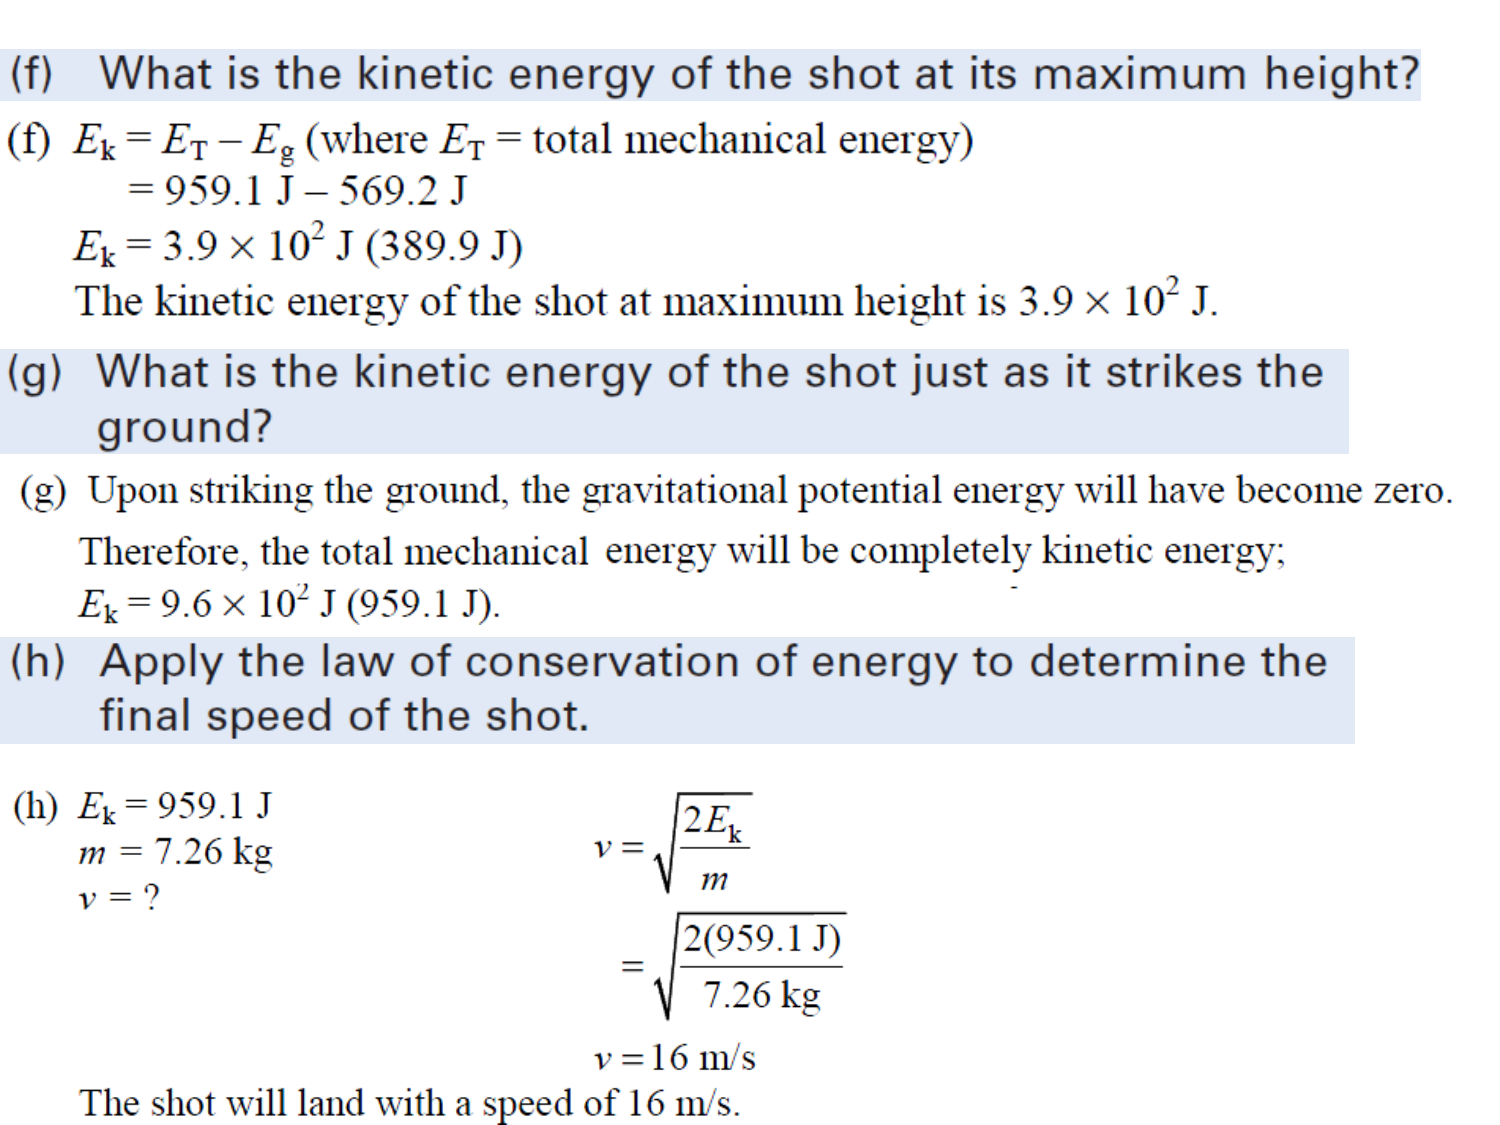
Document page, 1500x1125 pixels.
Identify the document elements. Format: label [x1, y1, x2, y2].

picture [0, 349, 1349, 454]
picture [0, 637, 1356, 745]
picture [0, 49, 1421, 101]
picture [0, 462, 1465, 626]
picture [0, 765, 863, 1125]
picture [0, 112, 1234, 338]
